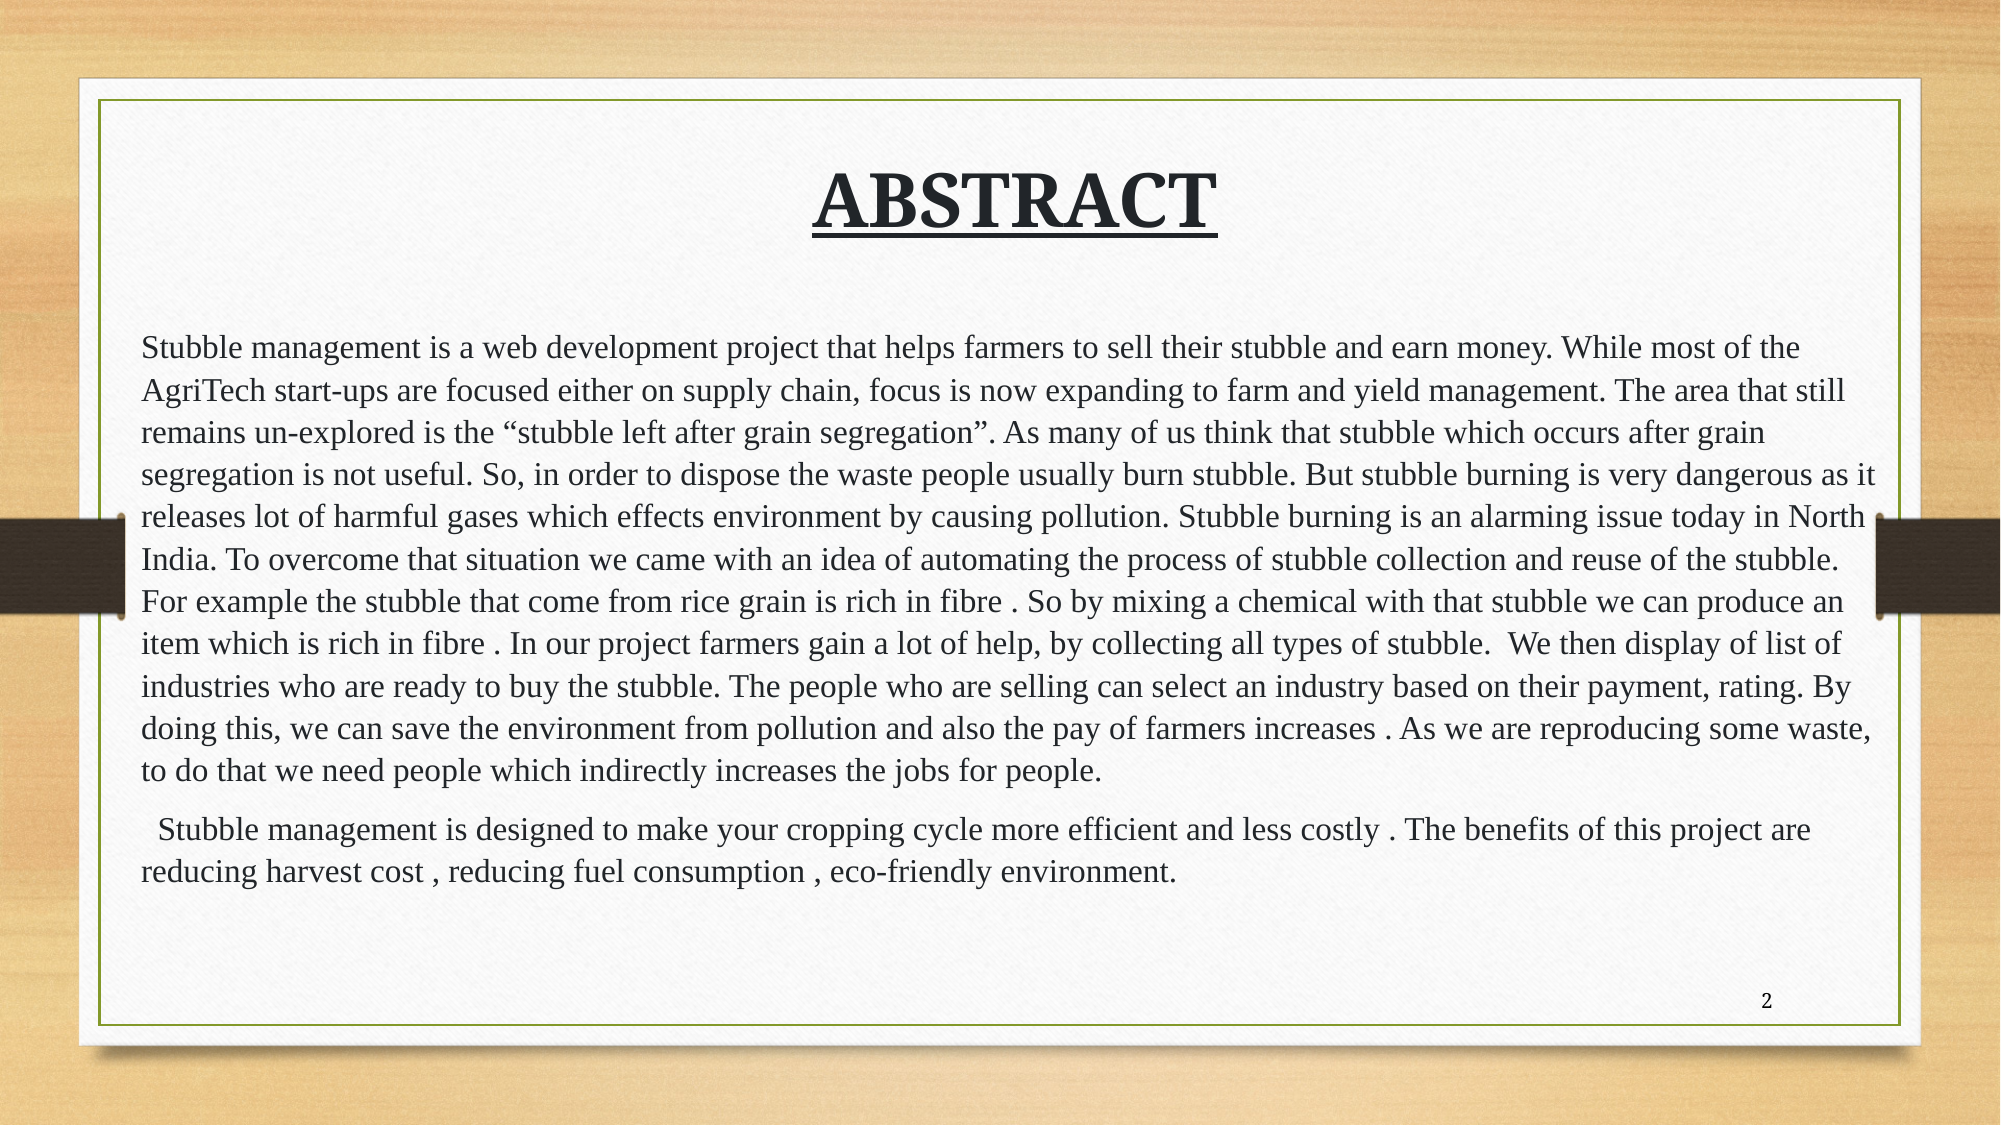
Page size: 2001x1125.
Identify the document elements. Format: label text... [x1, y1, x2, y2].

text_box ABSTRACT Stubble management is a web development project that helps farmers to sell their stubble and earn money. While most of the AgriTech start-ups are focused either on supply chain, focus is now expanding to farm and yield management. The area that still remains un-explored is the “stubble left after grain segregation”. As many of us think that stubble which occurs after grain segregation is not useful. So, in order to dispose the waste people usually burn stubble. But stubble burning is very dangerous as it releases lot of harmful gases which effects environment by causing pollution. Stubble burning is an alarming issue today in North India. To overcome that situation we came with an idea of automating the process of stubble collection and reuse of the stubble. For example the stubble that come from rice grain is rich in fibre . So by mixing a chemical with that stubble we can produce an item which is rich in fibre . In our project farmers gain a lot of help, by collecting all types of stubble. We then display of list of industries who are ready to buy the stubble. The people who are selling can select an industry based on their payment, rating. By doing this, we can save the environment from pollution and also the pay of farmers increases . As we are reproducing some waste, to do that we need people which indirectly increases the jobs for people. Stubble management is designed to make your cropping cycle more efficient and less costly . The benefits of this project are reducing harvest cost , reducing fuel consumption , eco-friendly environment. [126, 77, 1905, 977]
slide_number 2 [1698, 979, 1788, 1025]
picture [0, 0, 2001, 1125]
